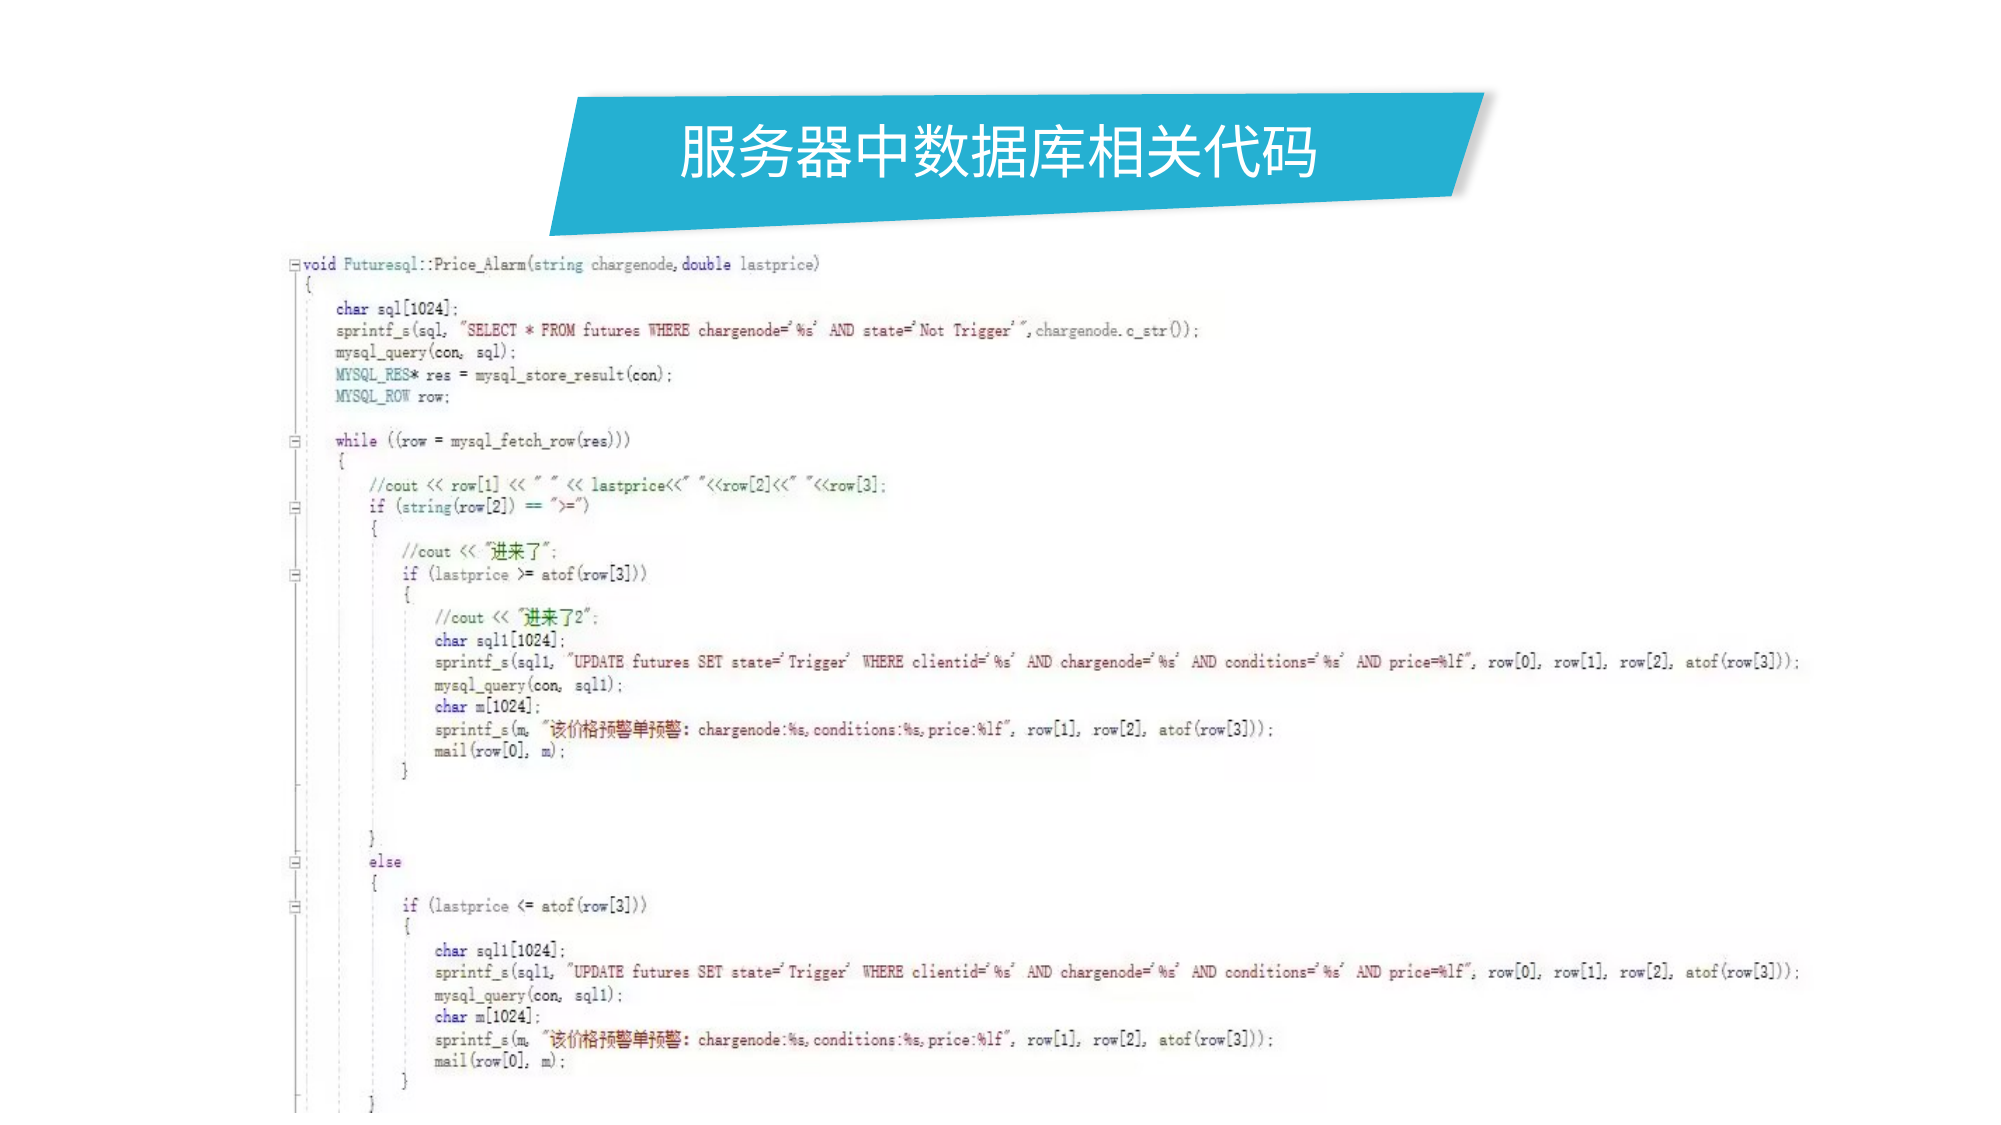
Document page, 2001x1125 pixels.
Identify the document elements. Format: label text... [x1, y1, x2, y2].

text_box 服务器中数据库相关代码 [664, 108, 1336, 193]
picture [281, 241, 1864, 1113]
